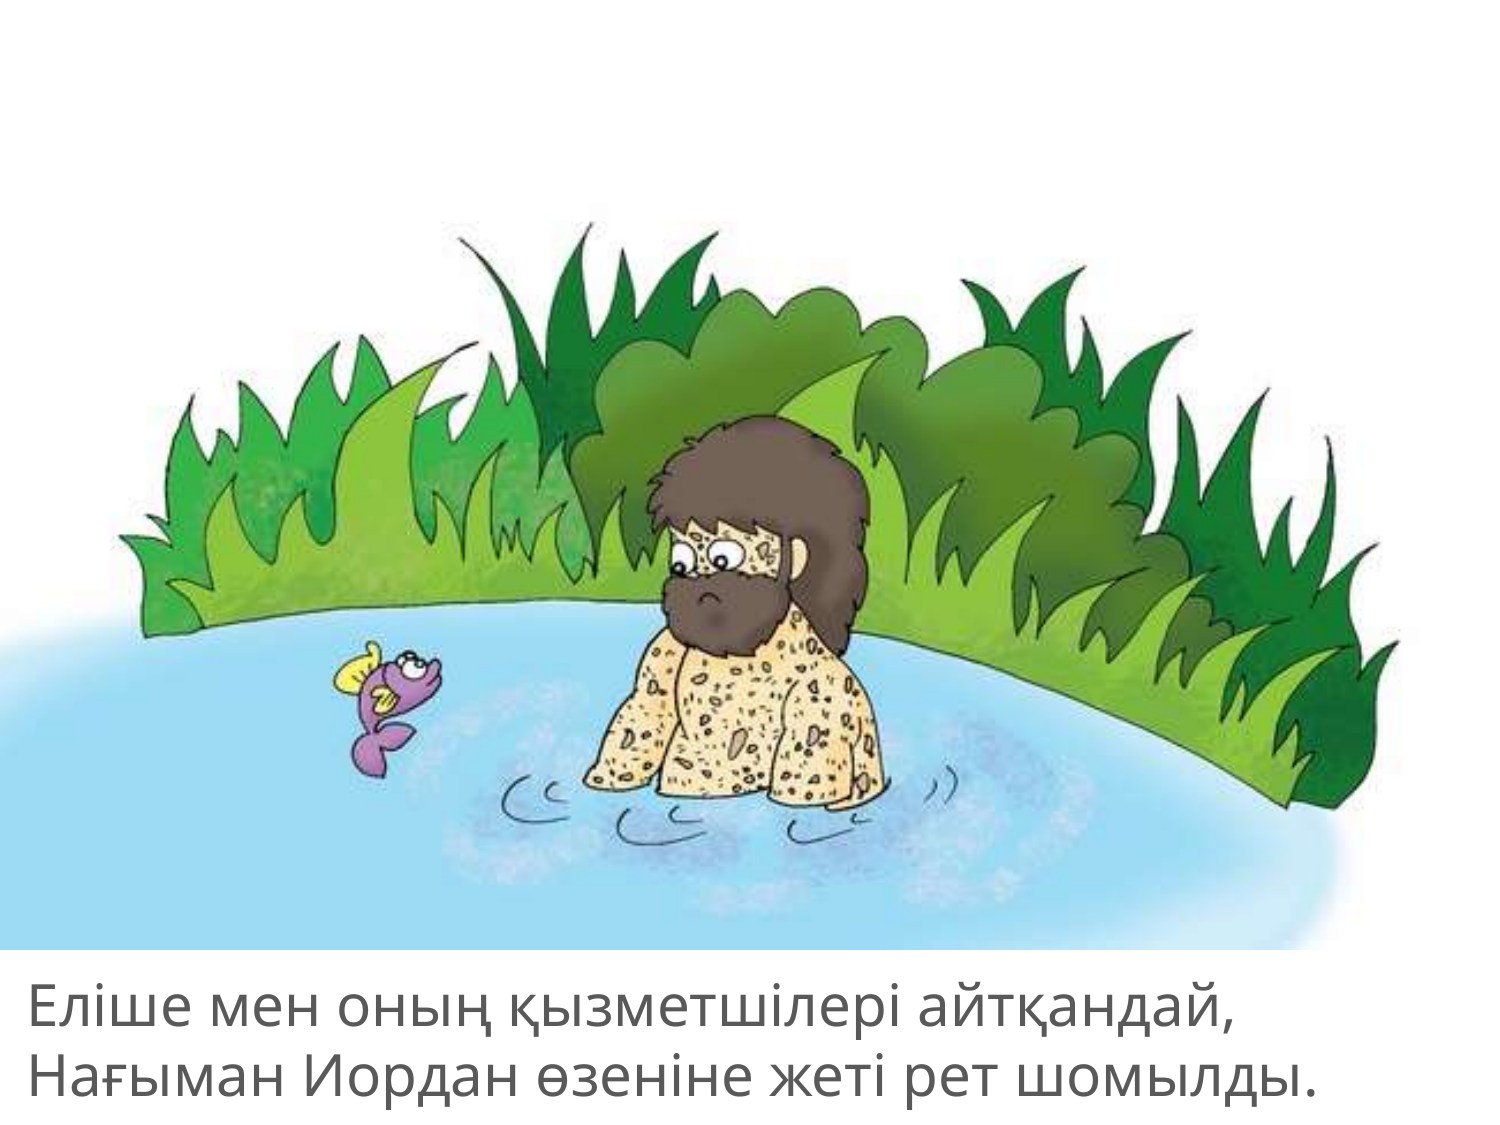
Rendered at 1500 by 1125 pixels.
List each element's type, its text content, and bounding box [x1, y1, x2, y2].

text_box Еліше мен оның қызметшілері айтқандай, Нағыман Иордан өзеніне жеті рет шомылды. [11, 961, 1498, 1116]
picture [0, 1, 1498, 950]
